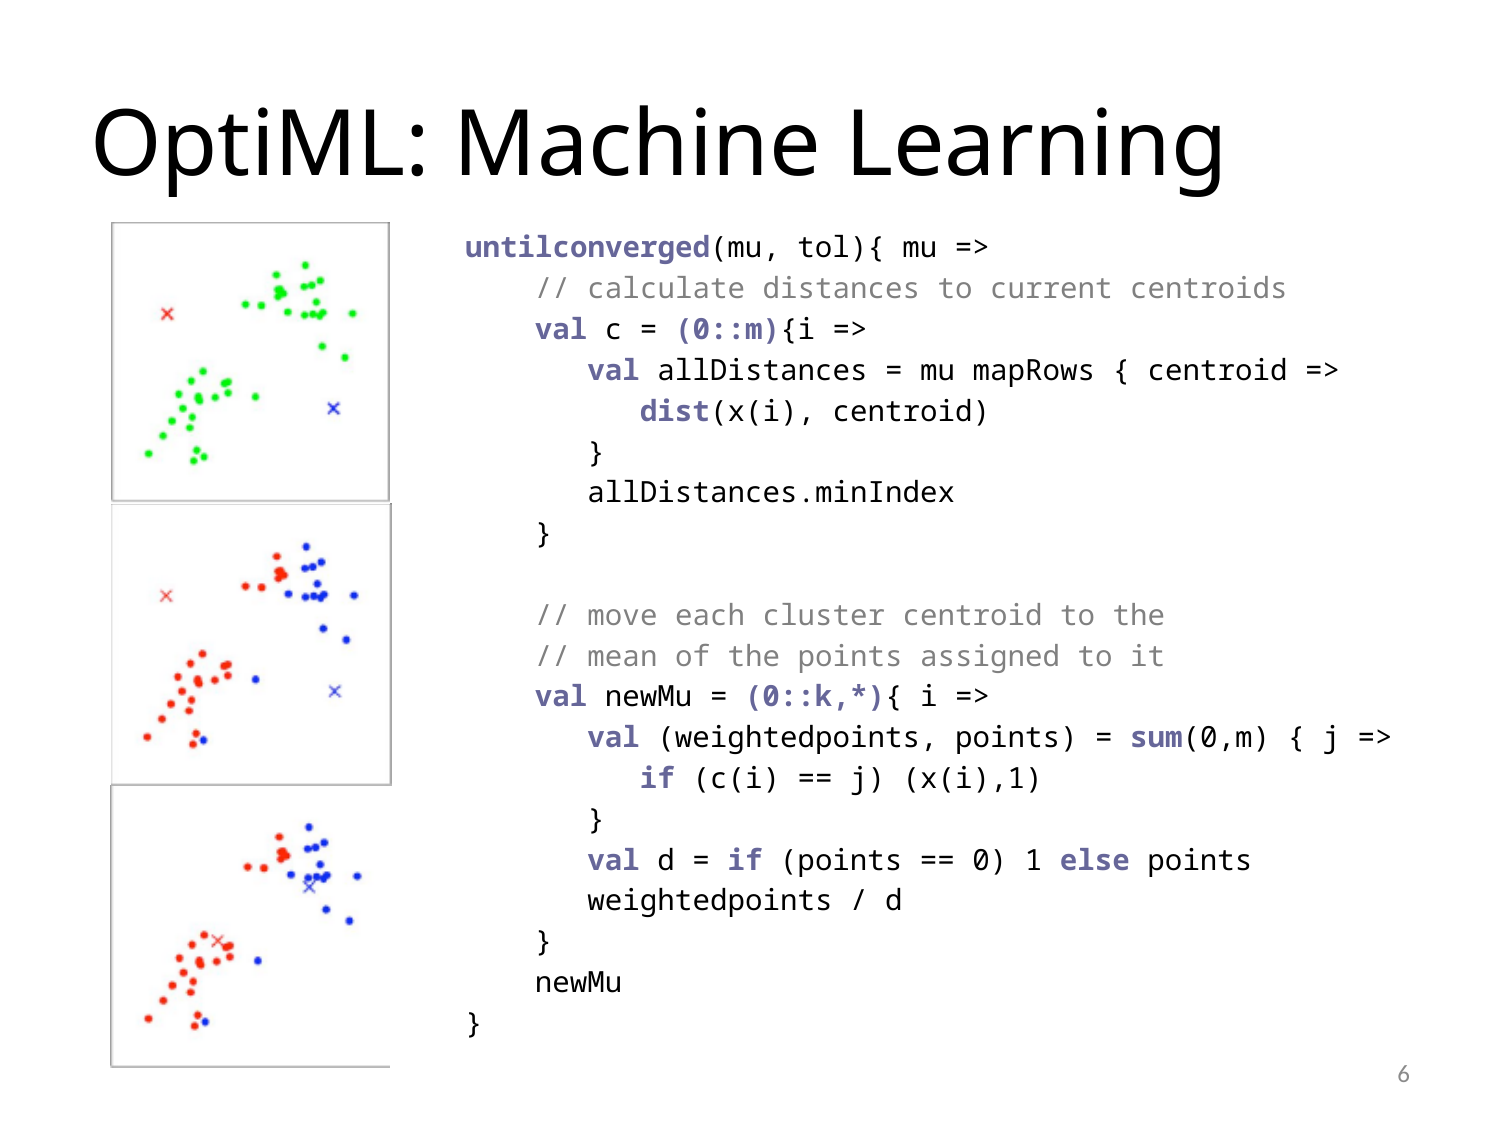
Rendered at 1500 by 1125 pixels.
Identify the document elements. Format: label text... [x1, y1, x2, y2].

text_box untilconverged(mu, tol){ mu => // calculate distances to current centroids val c = (0::m){i => val allDistances = mu mapRows { centroid => dist(x(i), centroid) } allDistances.minIndex } // move each cluster centroid to the // mean of the points assigned to it val newMu = (0::k,*){ i => val (weightedpoints, points) = sum(0,m) { j => if (c(i) == j) (x(i),1) } val d = if (points == 0) 1 else points weightedpoints / d } newMu } [449, 221, 1426, 1047]
title OptiML: Machine Learning [75, 45, 1425, 233]
picture [110, 222, 392, 1068]
slide_number 6 [1074, 1047, 1425, 1103]
